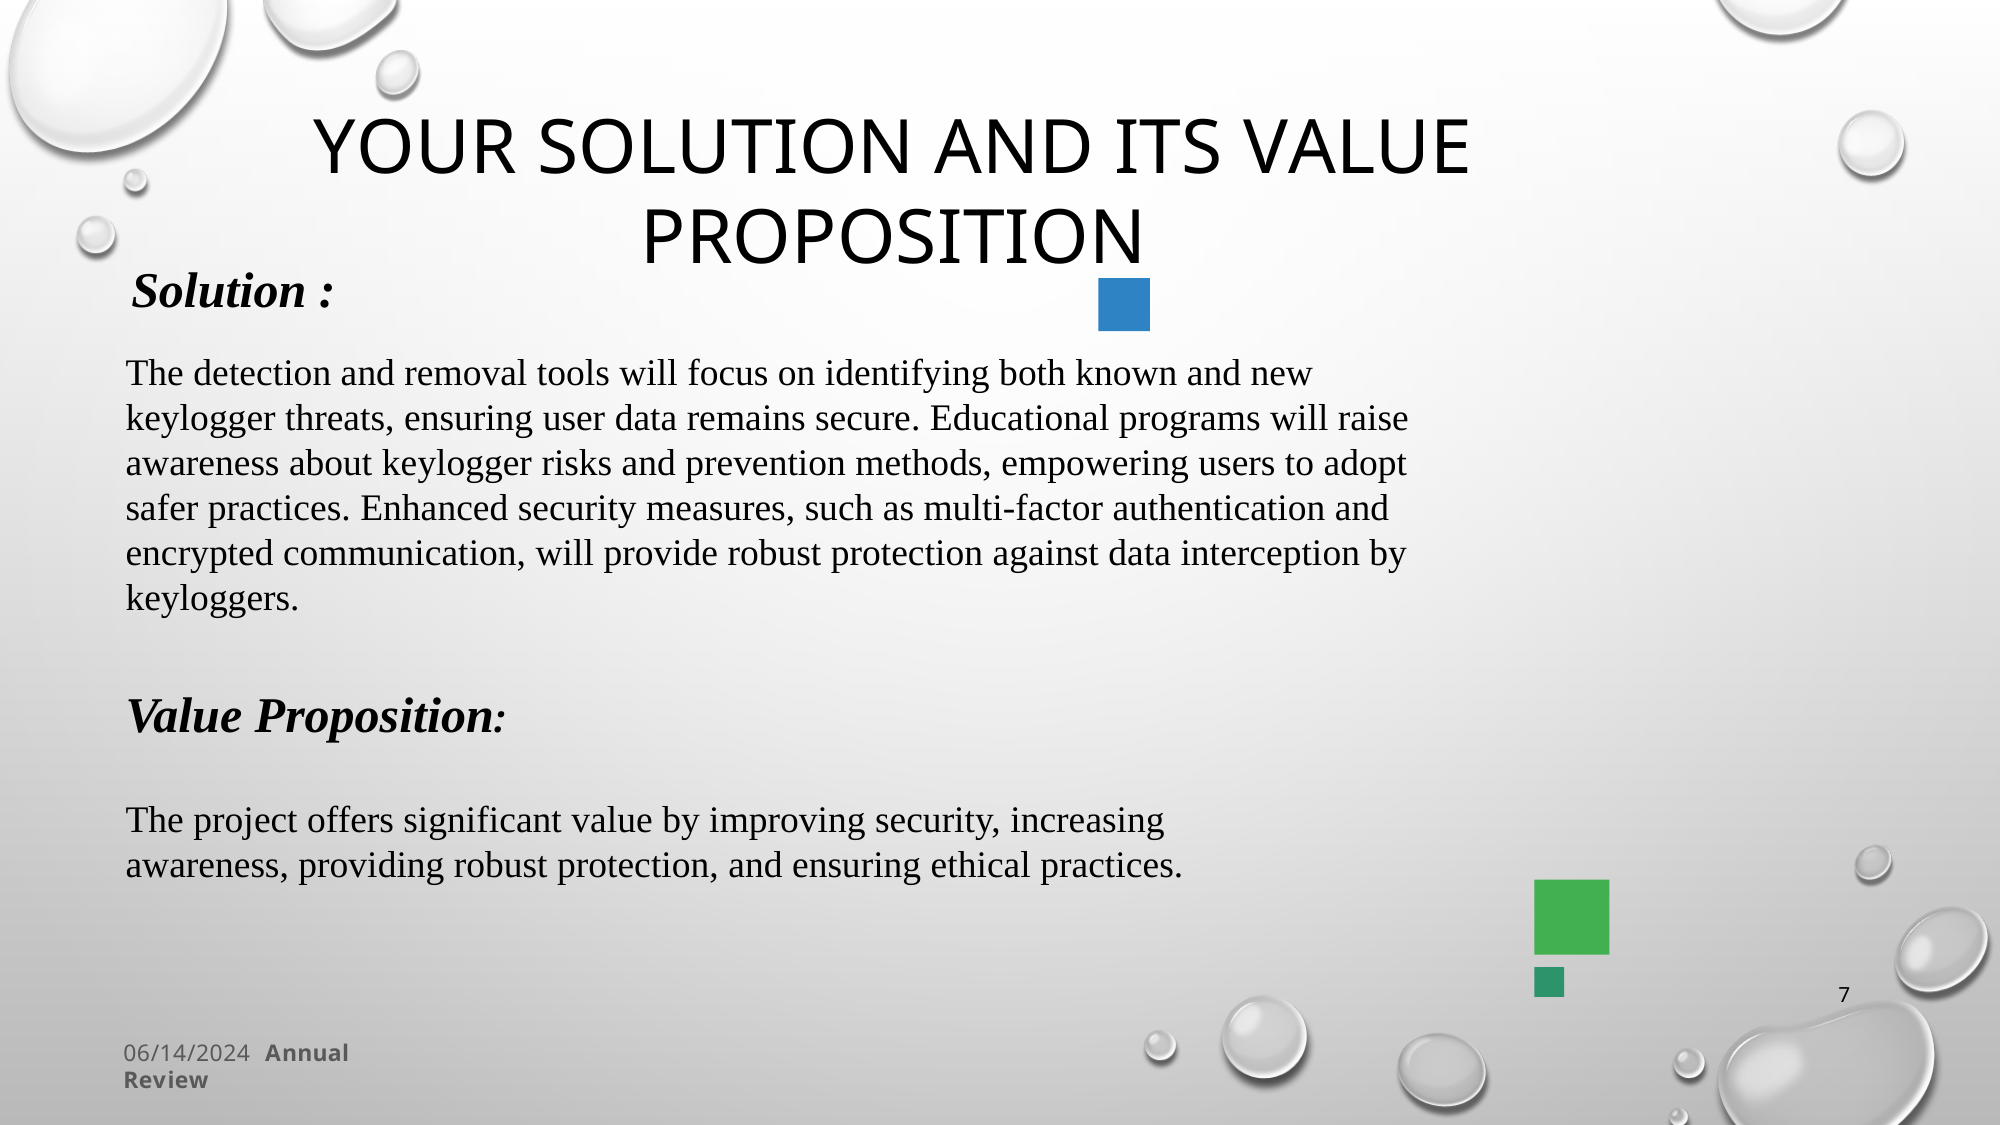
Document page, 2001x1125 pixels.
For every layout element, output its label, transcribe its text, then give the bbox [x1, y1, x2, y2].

picture [0, 0, 2000, 1125]
text_box Solution : [91, 249, 813, 325]
text_box The project offers significant value by improving security, increasing awareness, providing robust protection, and ensuring ethical practices. [110, 787, 1275, 893]
text_box [1534, 879, 1610, 955]
text_box [1098, 283, 1150, 332]
text_box 06/14/2024 Annual Review [121, 1037, 438, 1094]
title YOUR SOLUTION AND ITS VALUE PROPOSITION [91, 92, 1694, 283]
slide_number 7 [1724, 668, 1851, 1125]
text_box Value Proposition: [110, 674, 588, 750]
text_box [1534, 967, 1565, 997]
text_box The detection and removal tools will focus on identifying both known and new keylogger threats, ensuring user data remains secure. Educational programs will raise awareness about keylogger risks and prevention methods, empowering users to adopt safer practices. Enhanced security measures, such as multi-factor authentication and encrypted communication, will provide robust protection against data interception by keyloggers. [110, 340, 1438, 626]
